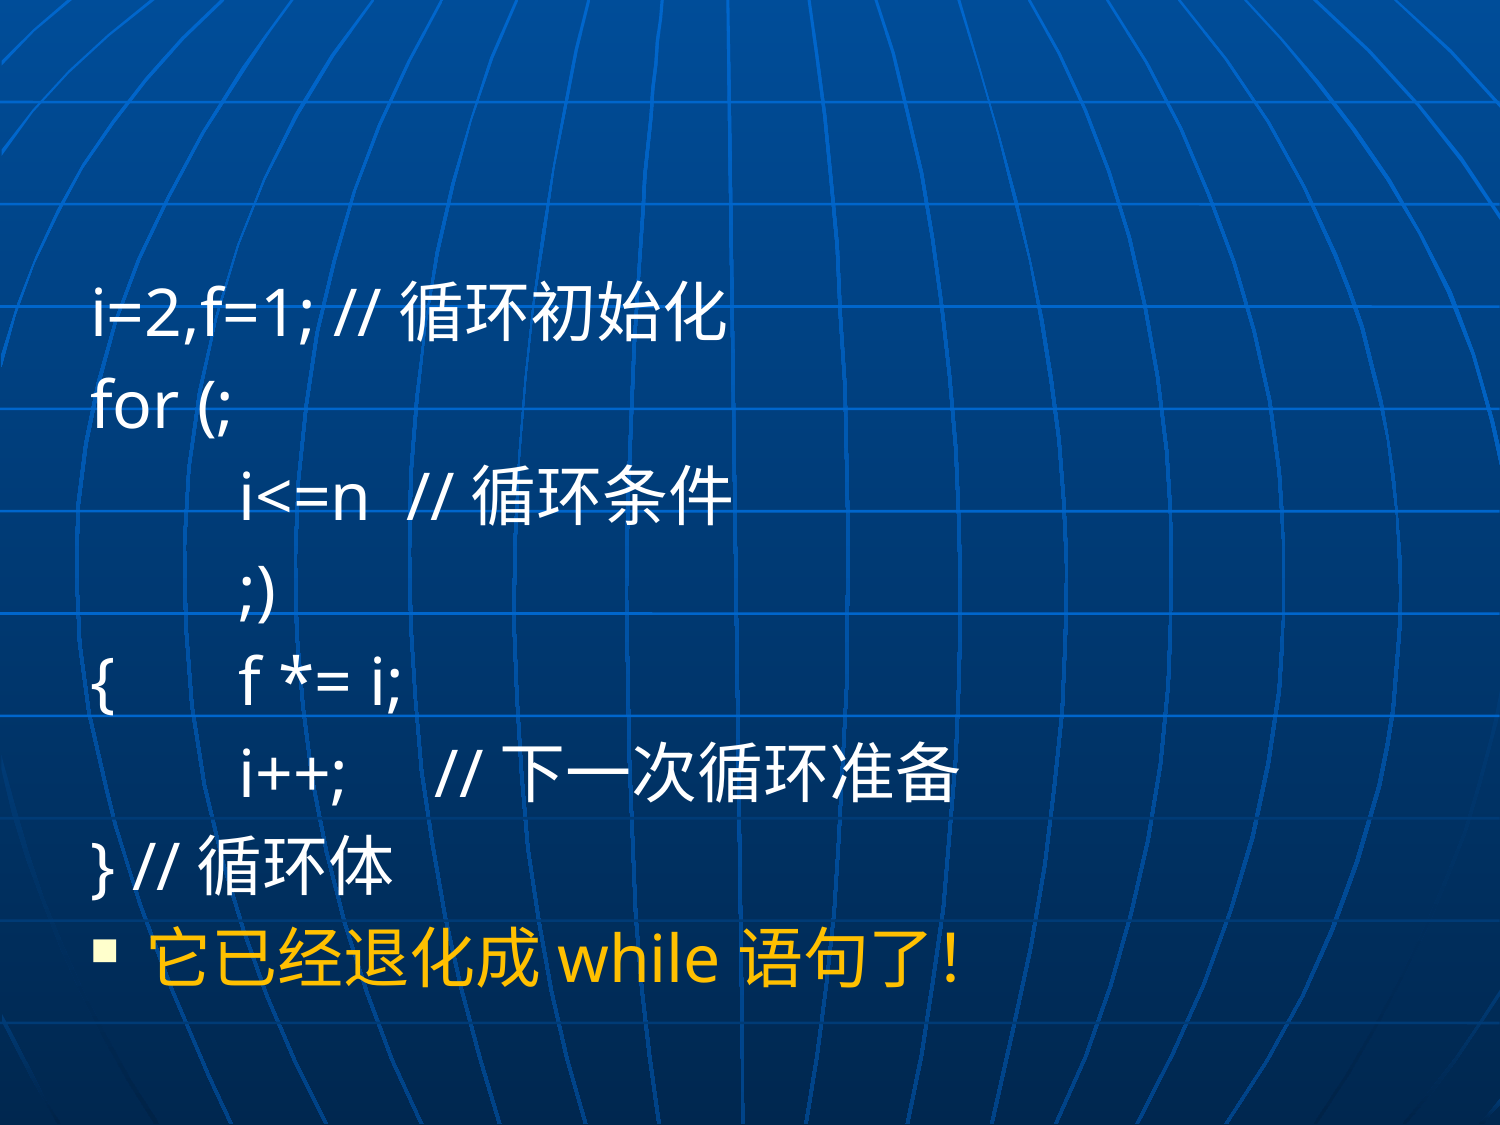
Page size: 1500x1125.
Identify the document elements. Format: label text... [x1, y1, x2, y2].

list i=2,f=1; //循环初始化 for (; i<=n //循环条件 ;) { f *= i; i++; //下一次循环准备 } //循环体 它已经退化成while语句了！ [75, 262, 1425, 1006]
